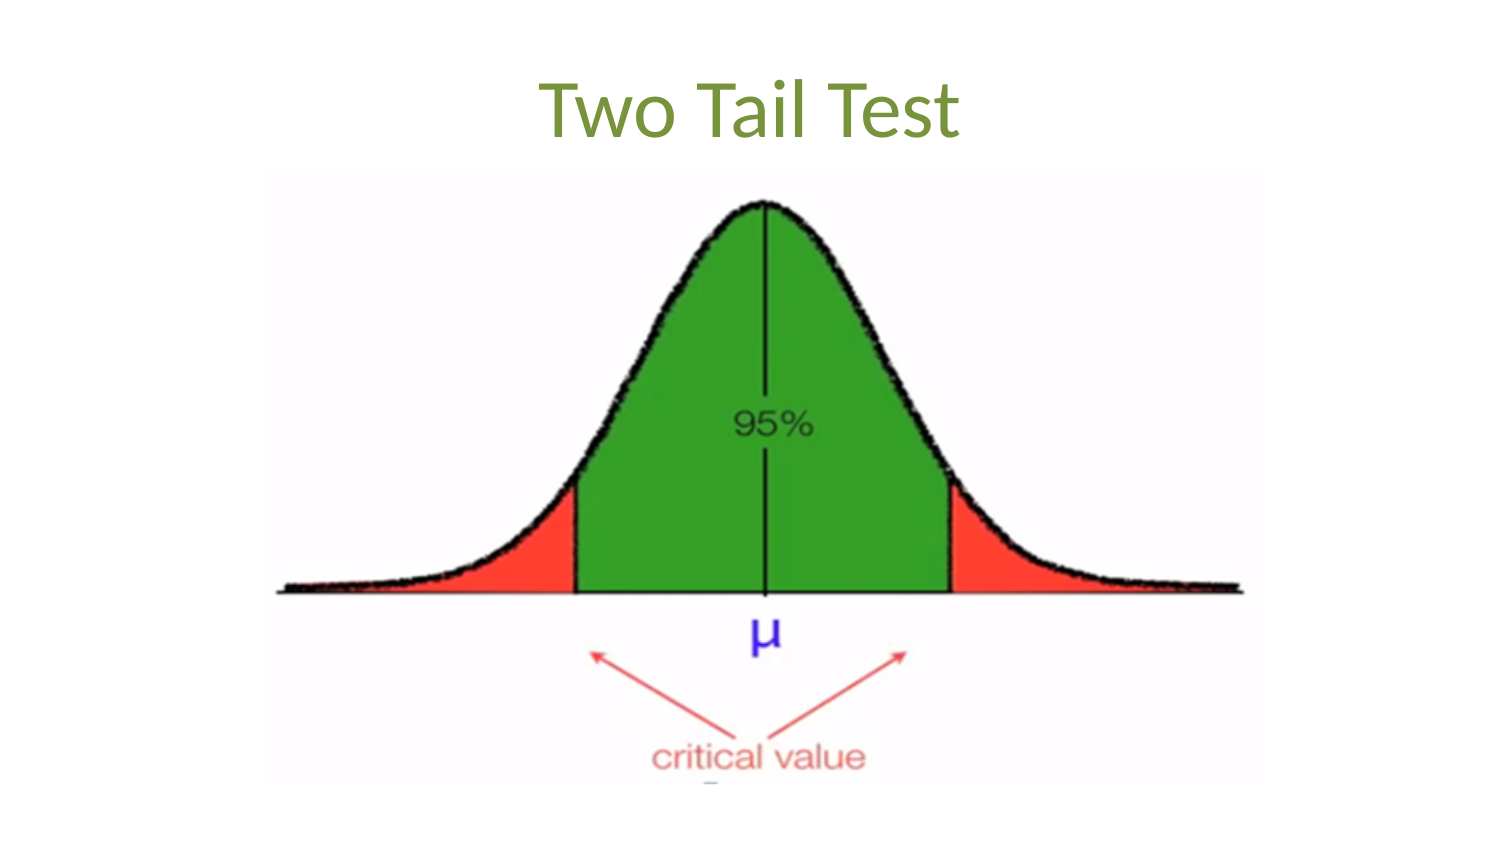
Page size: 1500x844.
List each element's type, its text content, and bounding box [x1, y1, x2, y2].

picture [262, 171, 1263, 787]
title Two Tail Test [75, 33, 1425, 175]
